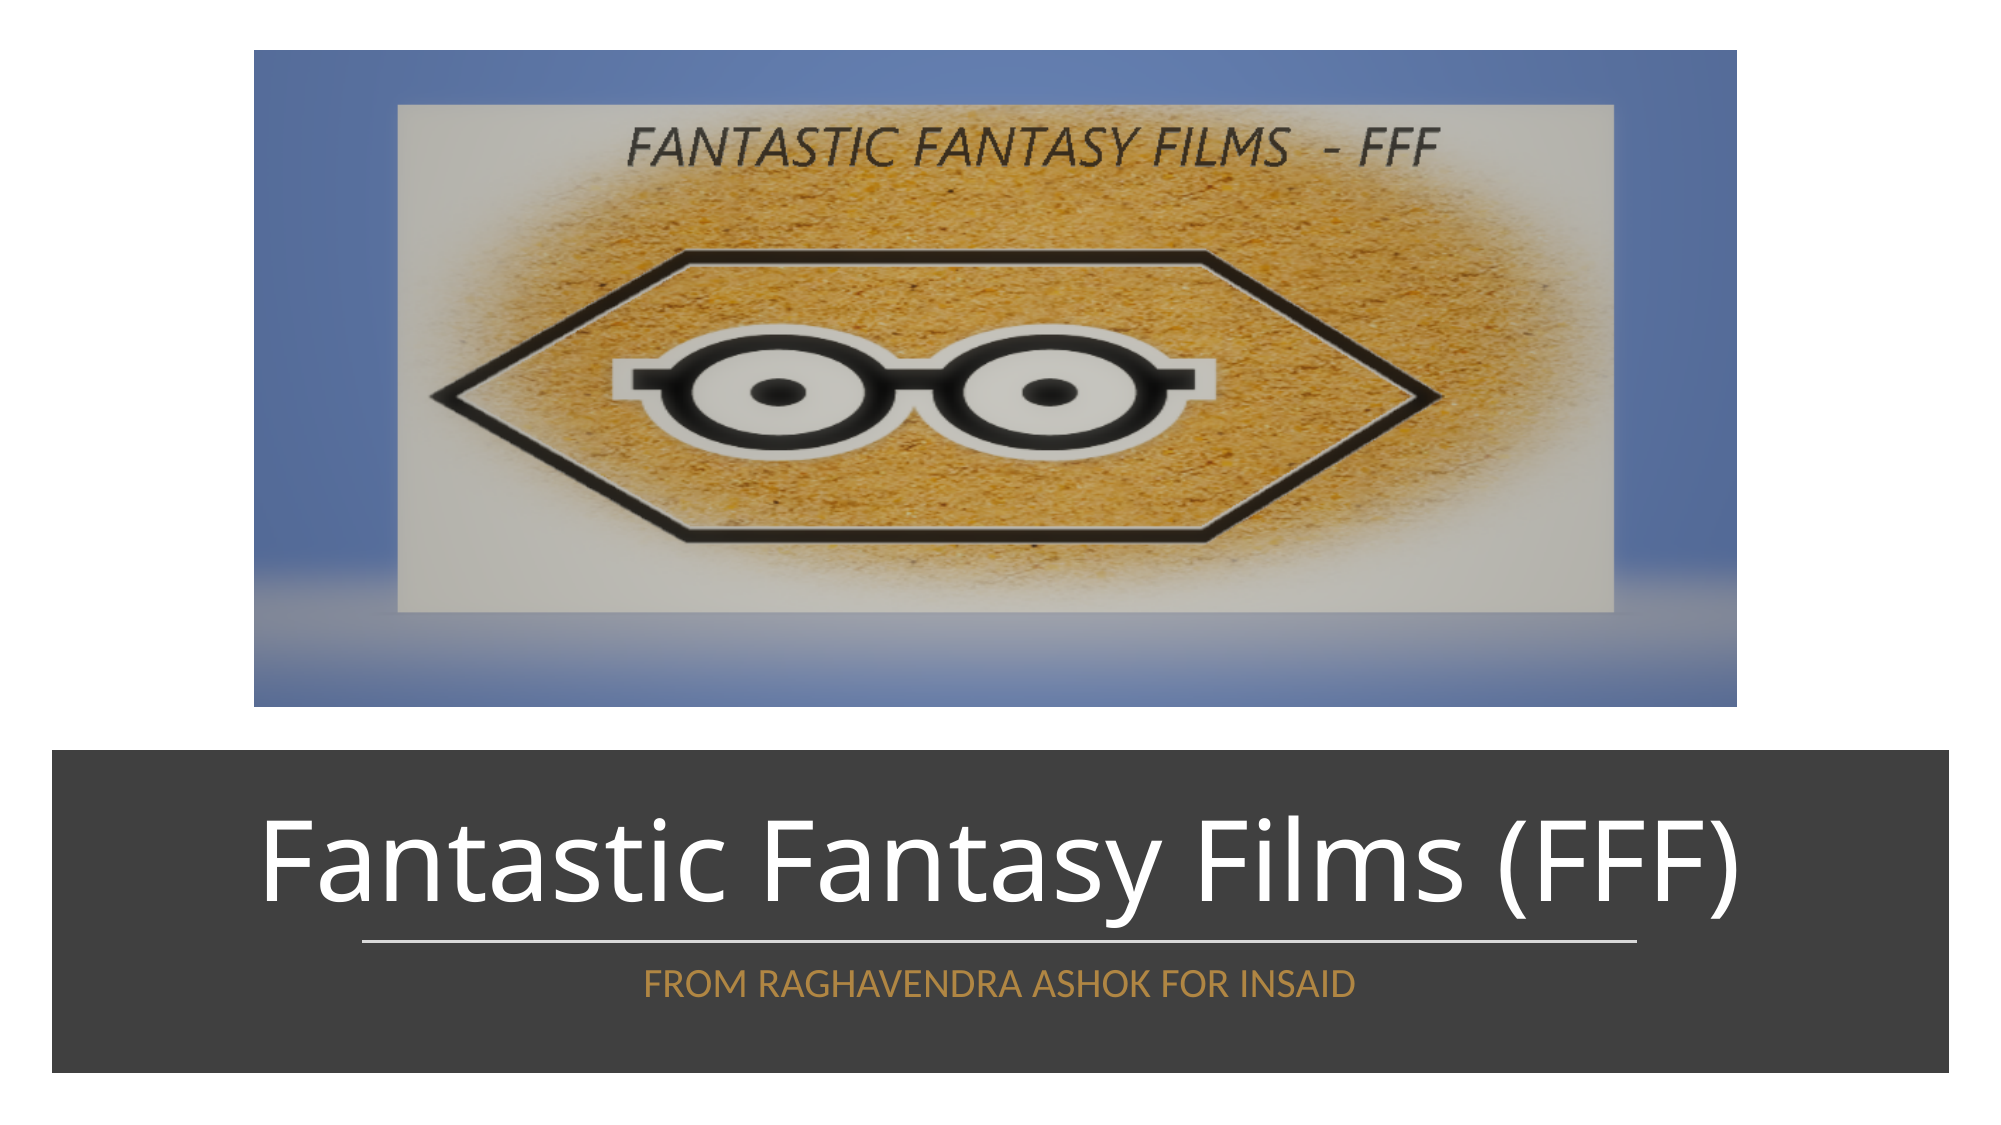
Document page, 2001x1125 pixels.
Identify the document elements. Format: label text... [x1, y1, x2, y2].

subtitle FROM RAGHAVENDRA ASHOK FOR INSAID [249, 954, 1750, 1023]
picture [254, 50, 1737, 707]
text_box [61, 759, 1939, 1064]
title Fantastic Fantasy Films (FFF) [86, 780, 1914, 933]
